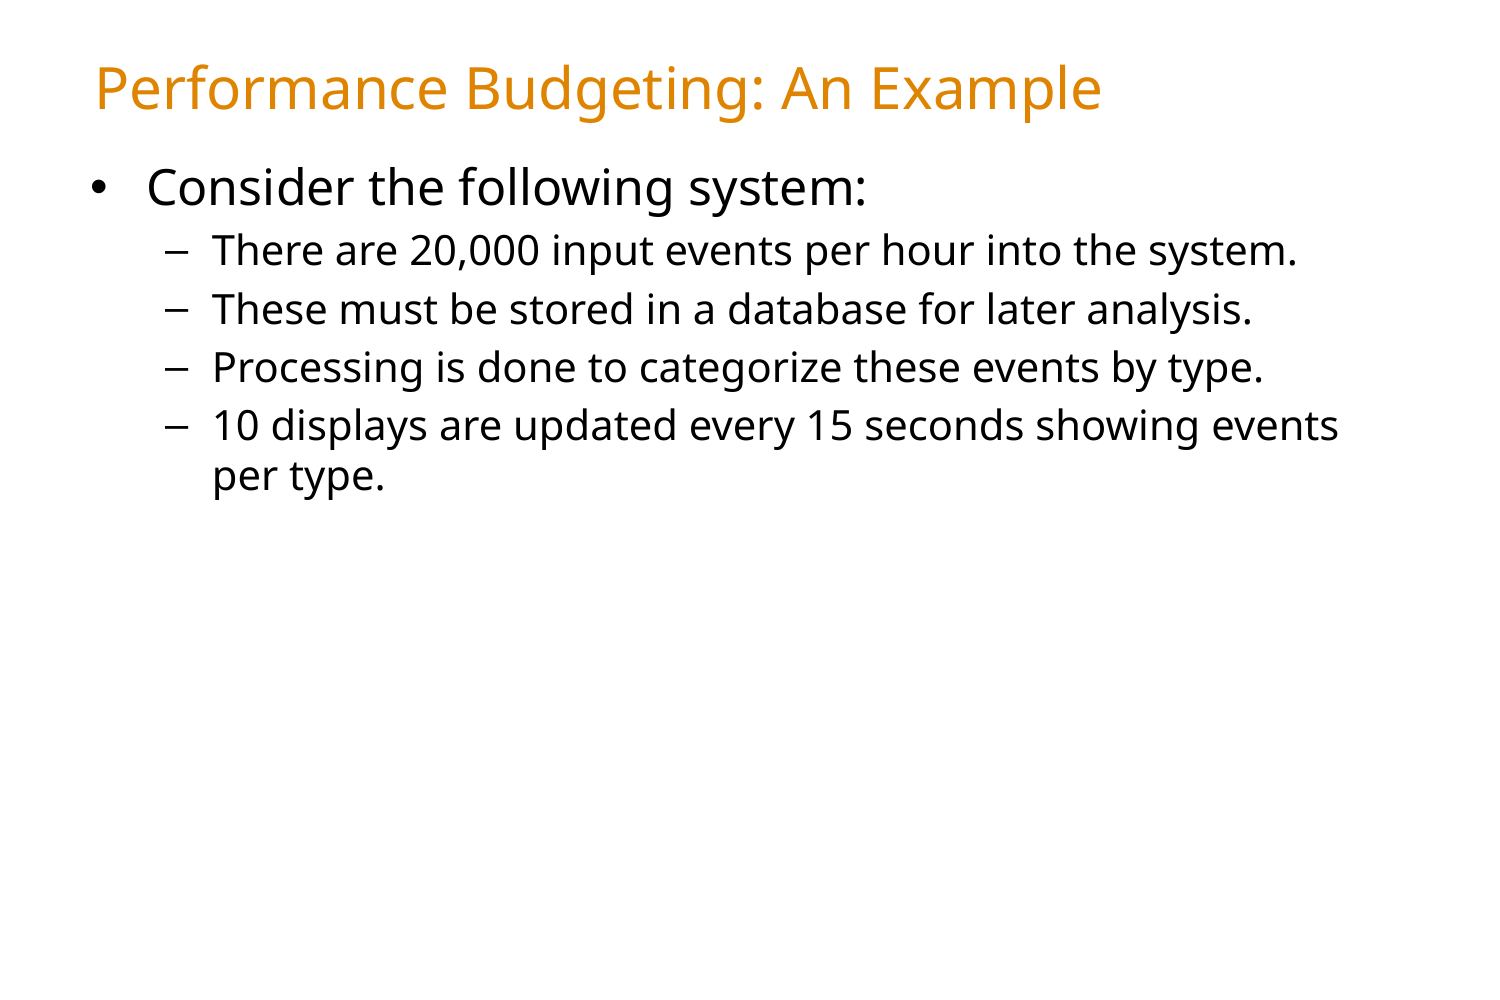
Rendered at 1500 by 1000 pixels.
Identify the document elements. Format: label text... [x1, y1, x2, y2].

list Consider the following system: There are 20,000 input events per hour into the system. These must be stored in a database for later analysis. Processing is done to categorize these events by type. 10 displays are updated every 15 seconds showing events per type. [75, 148, 1425, 889]
title Performance Budgeting: An Example [79, 36, 1442, 137]
